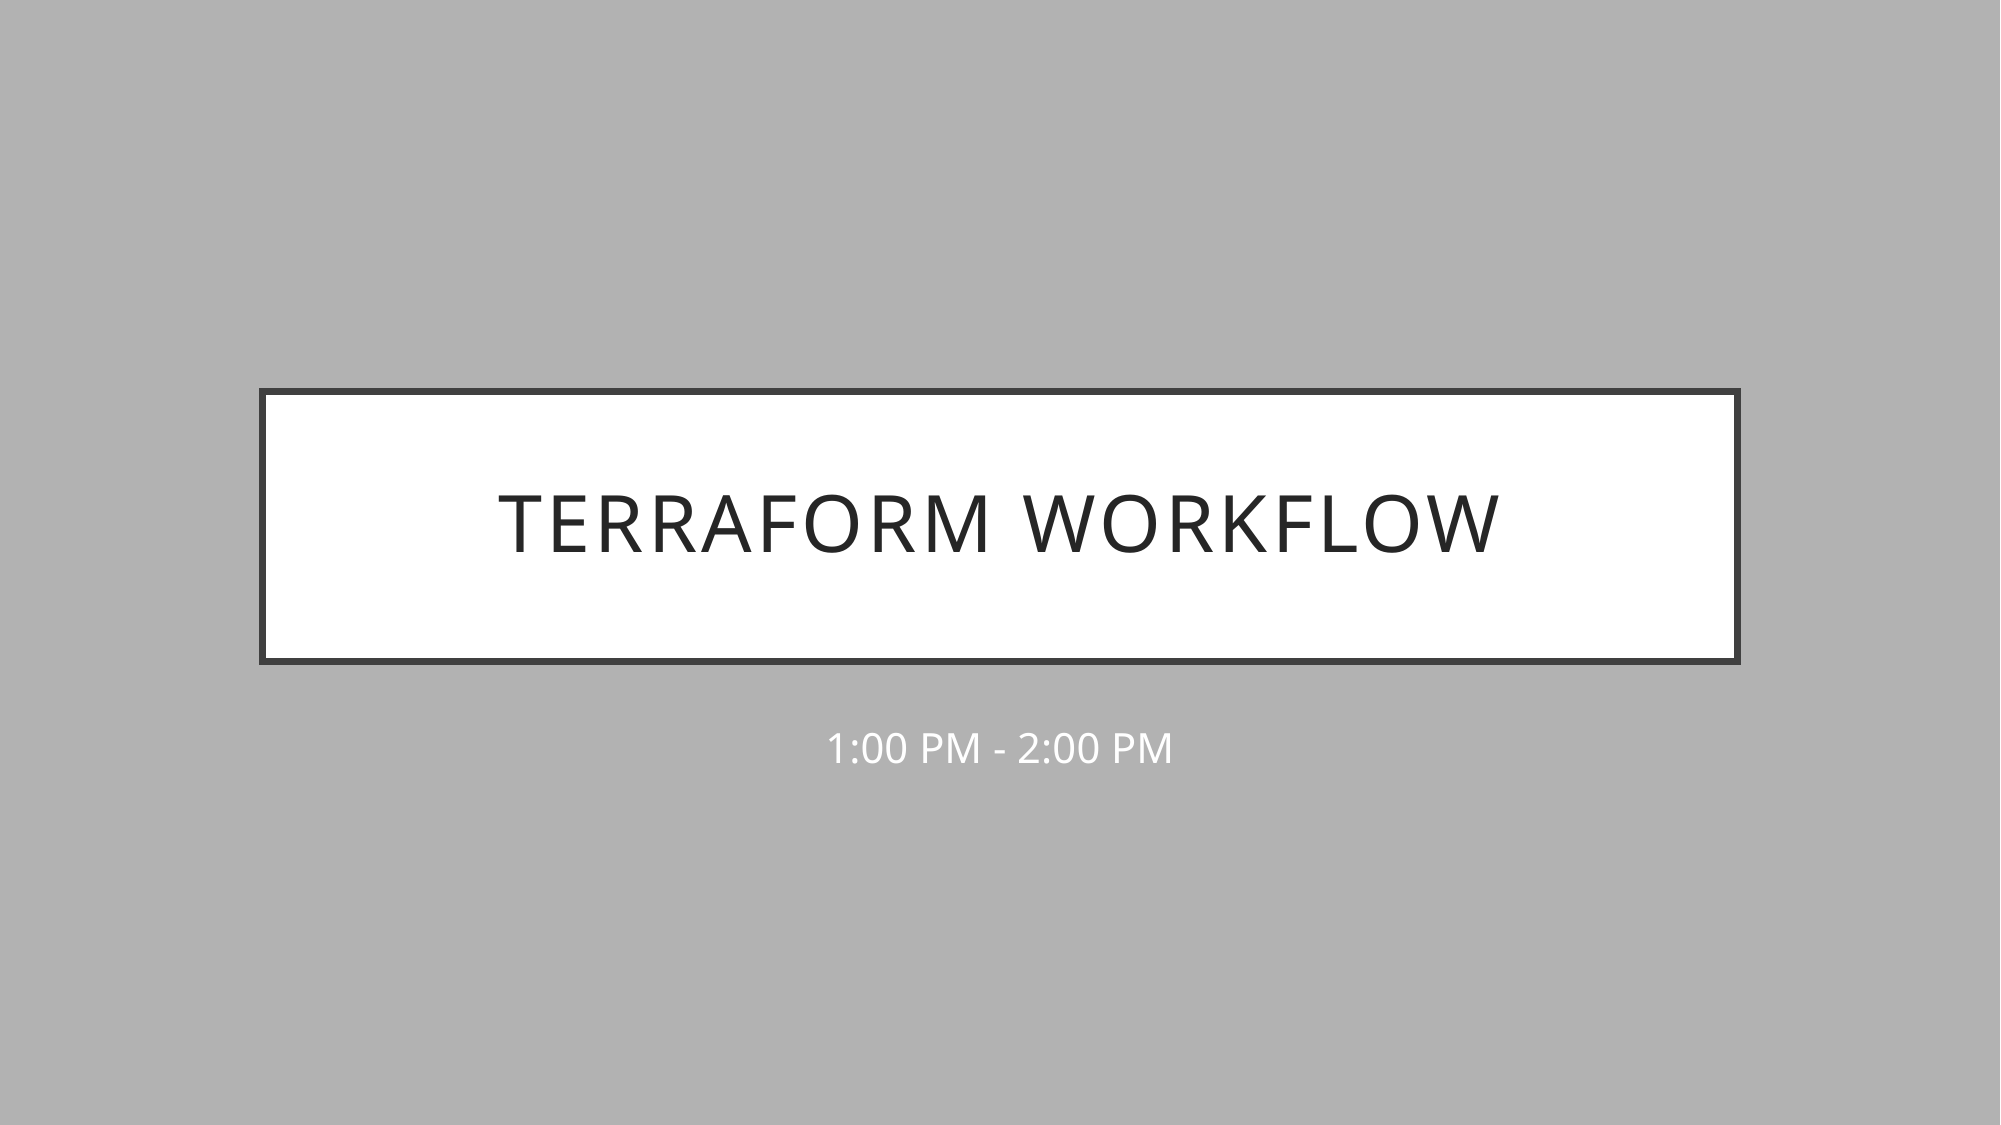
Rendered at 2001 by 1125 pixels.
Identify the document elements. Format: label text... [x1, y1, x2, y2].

title Terraform Workflow [259, 388, 1741, 665]
subtitle 1:00 PM - 2:00 PM [442, 713, 1558, 918]
